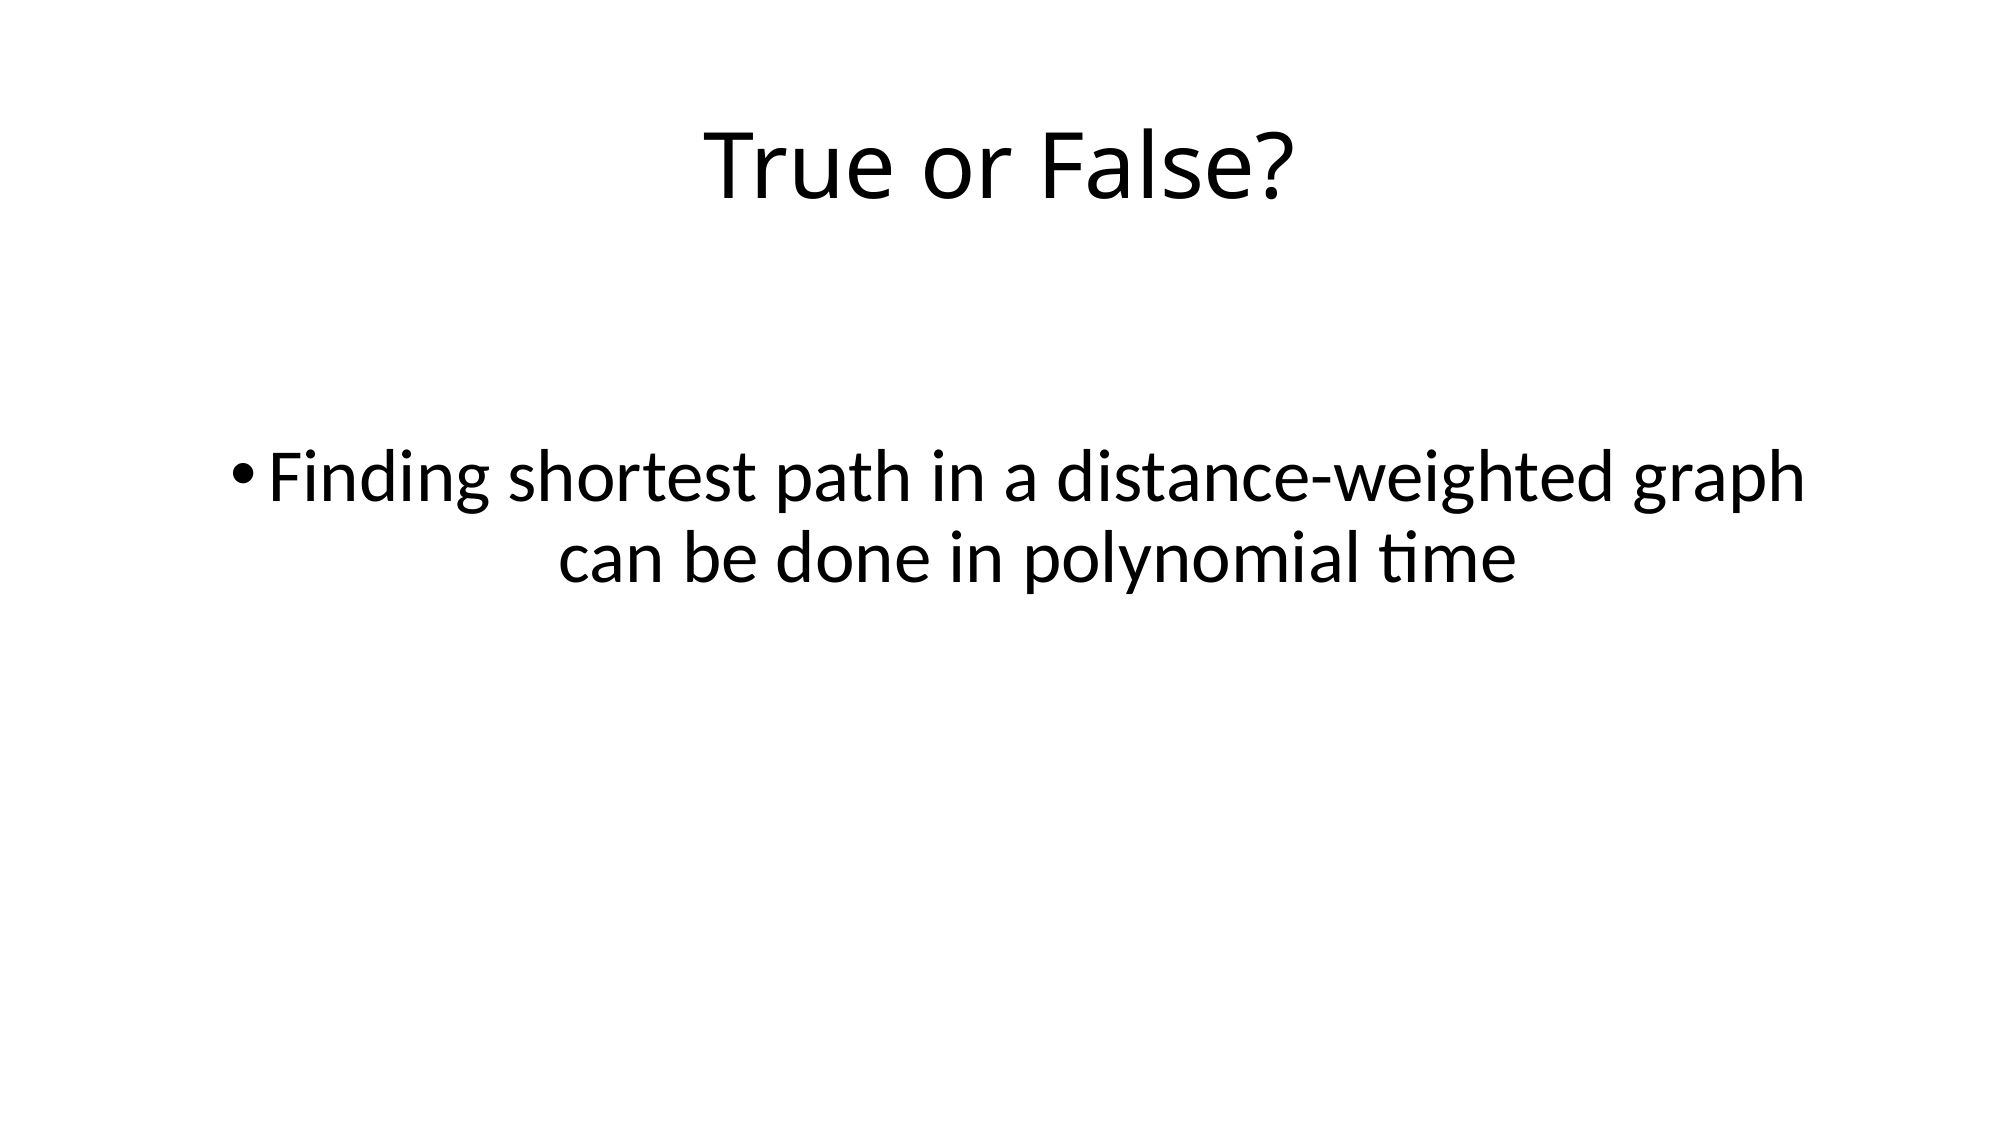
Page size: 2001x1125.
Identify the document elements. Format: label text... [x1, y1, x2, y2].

list Finding shortest path in a distance-weighted graph can be done in polynomial time [157, 428, 1883, 832]
title True or False? [137, 59, 1863, 278]
